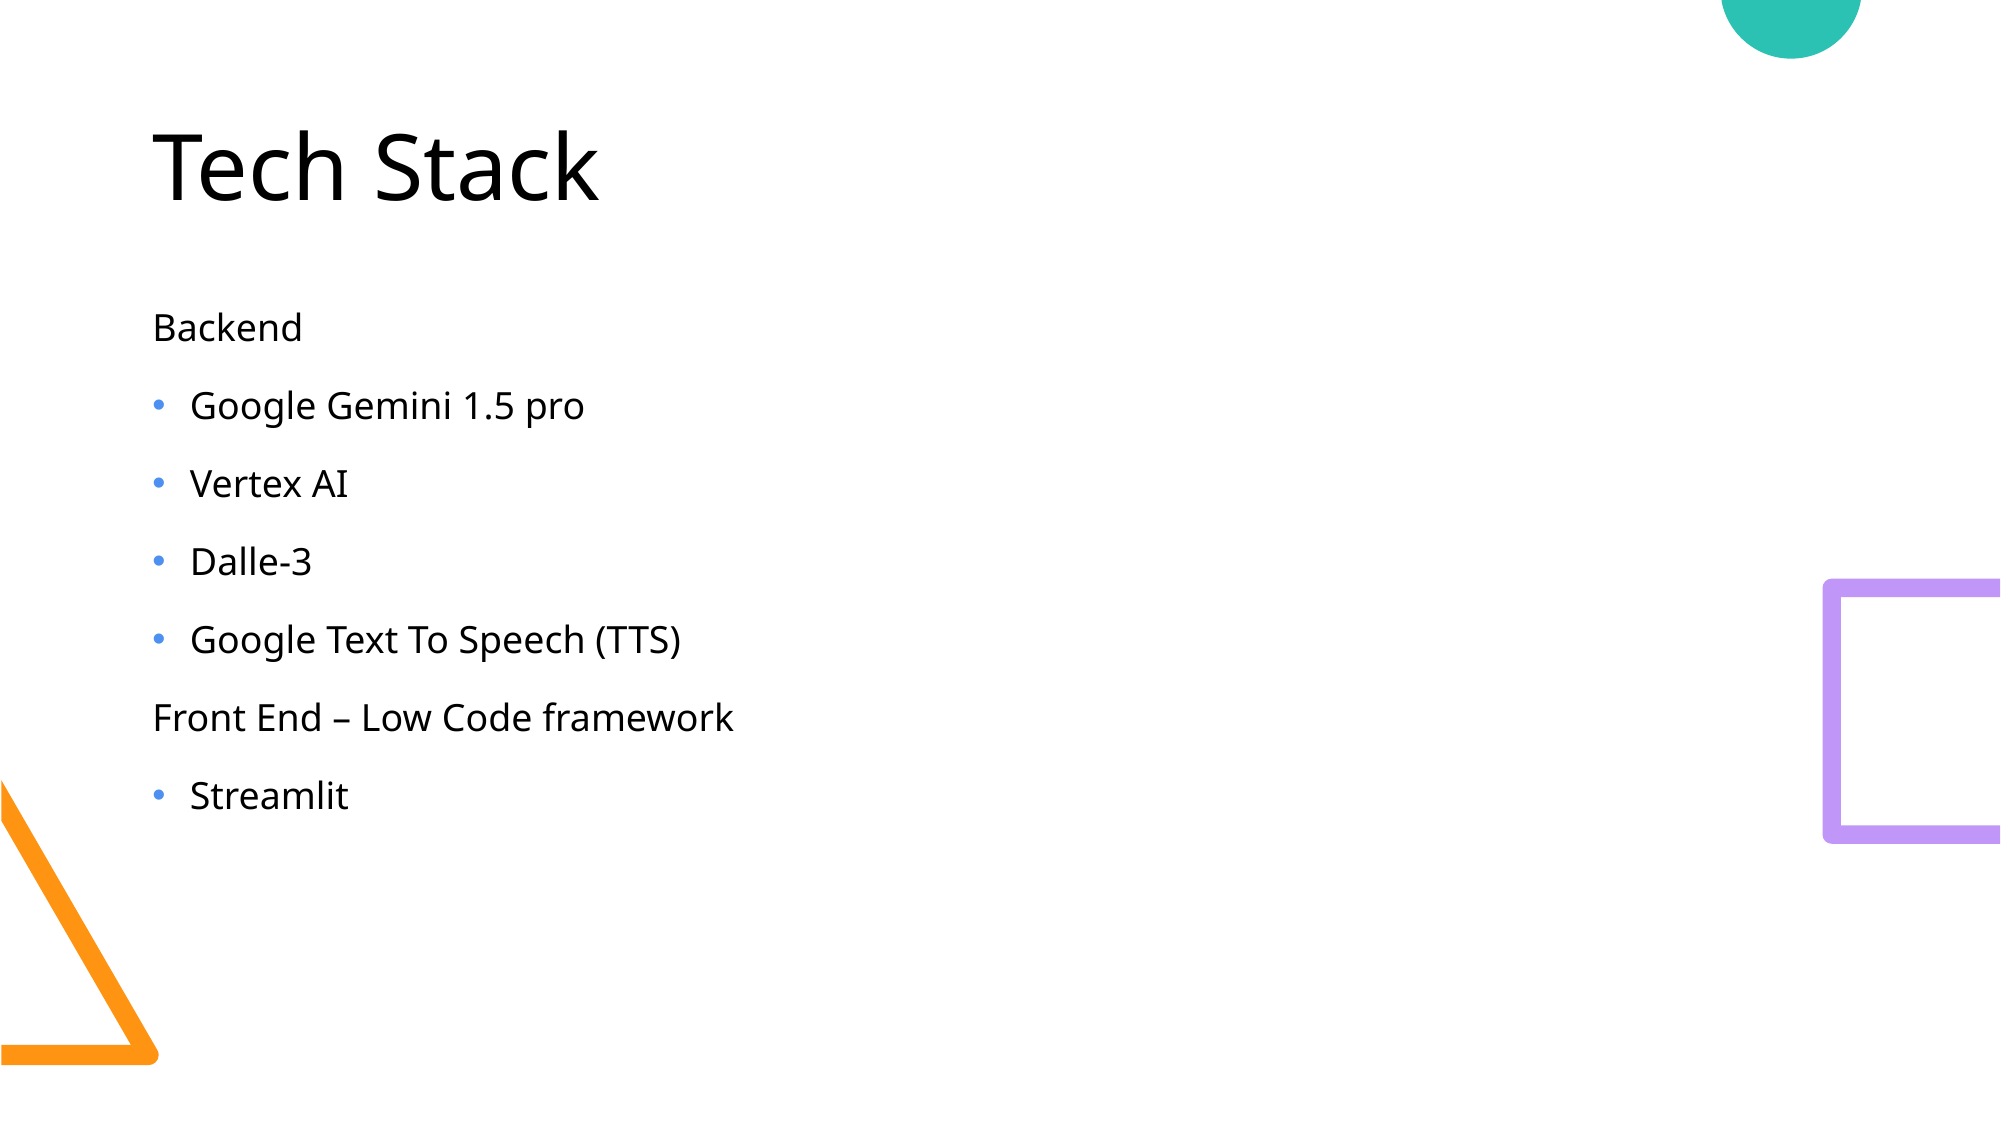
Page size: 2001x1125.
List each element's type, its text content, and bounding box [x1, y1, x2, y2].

list Backend Google Gemini 1.5 pro Vertex AI Dalle-3 Google Text To Speech (TTS) Front End – Low Code framework Streamlit [137, 301, 1452, 1005]
title Tech Stack [137, 50, 1863, 292]
